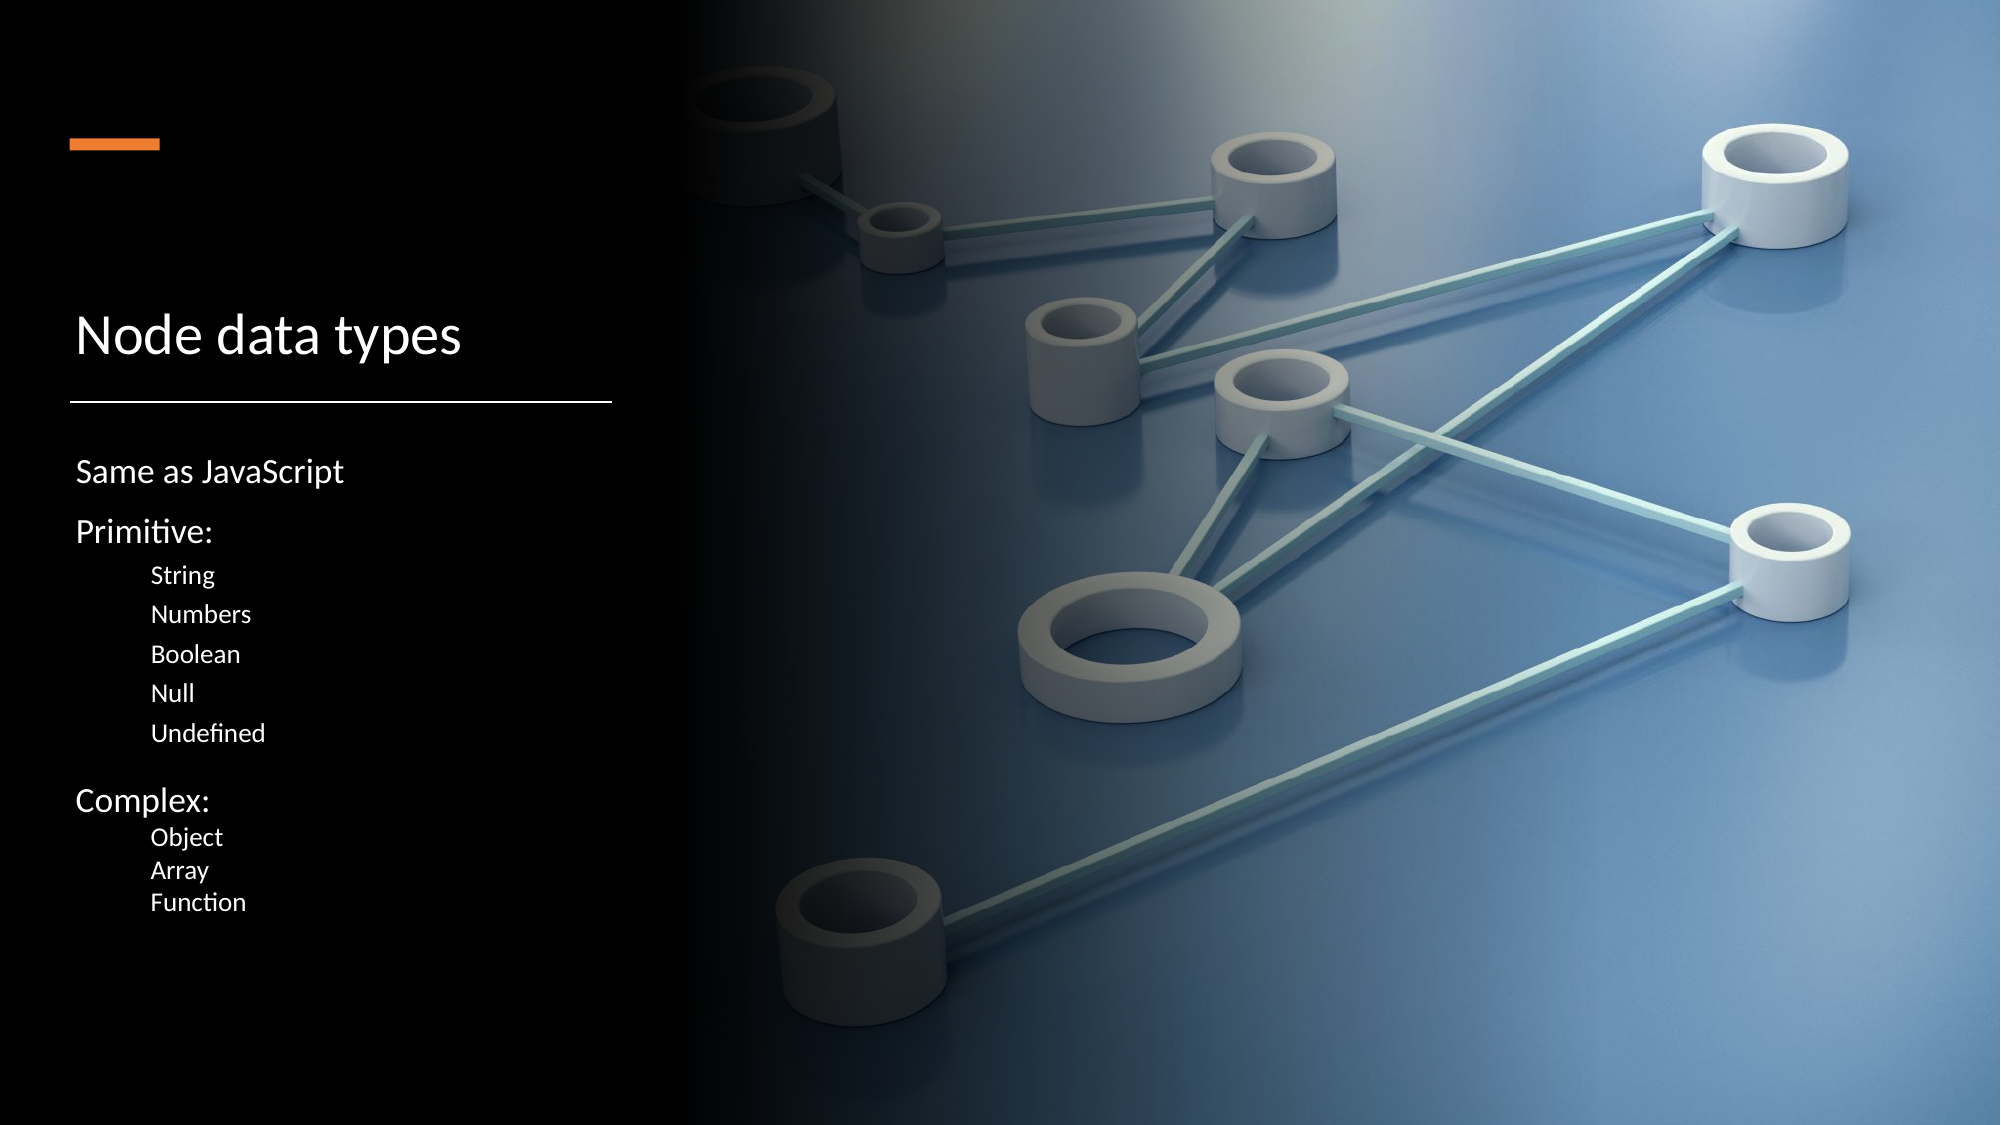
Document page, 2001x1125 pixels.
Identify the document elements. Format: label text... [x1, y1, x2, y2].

picture [577, 0, 2000, 1125]
title Node data types [60, 190, 577, 375]
list Same as JavaScript Primitive: String Numbers Boolean Null Undefined [60, 445, 577, 972]
text_box Complex: Object Array Function [60, 769, 366, 925]
text_box [69, 137, 161, 151]
text_box [0, 0, 577, 1125]
